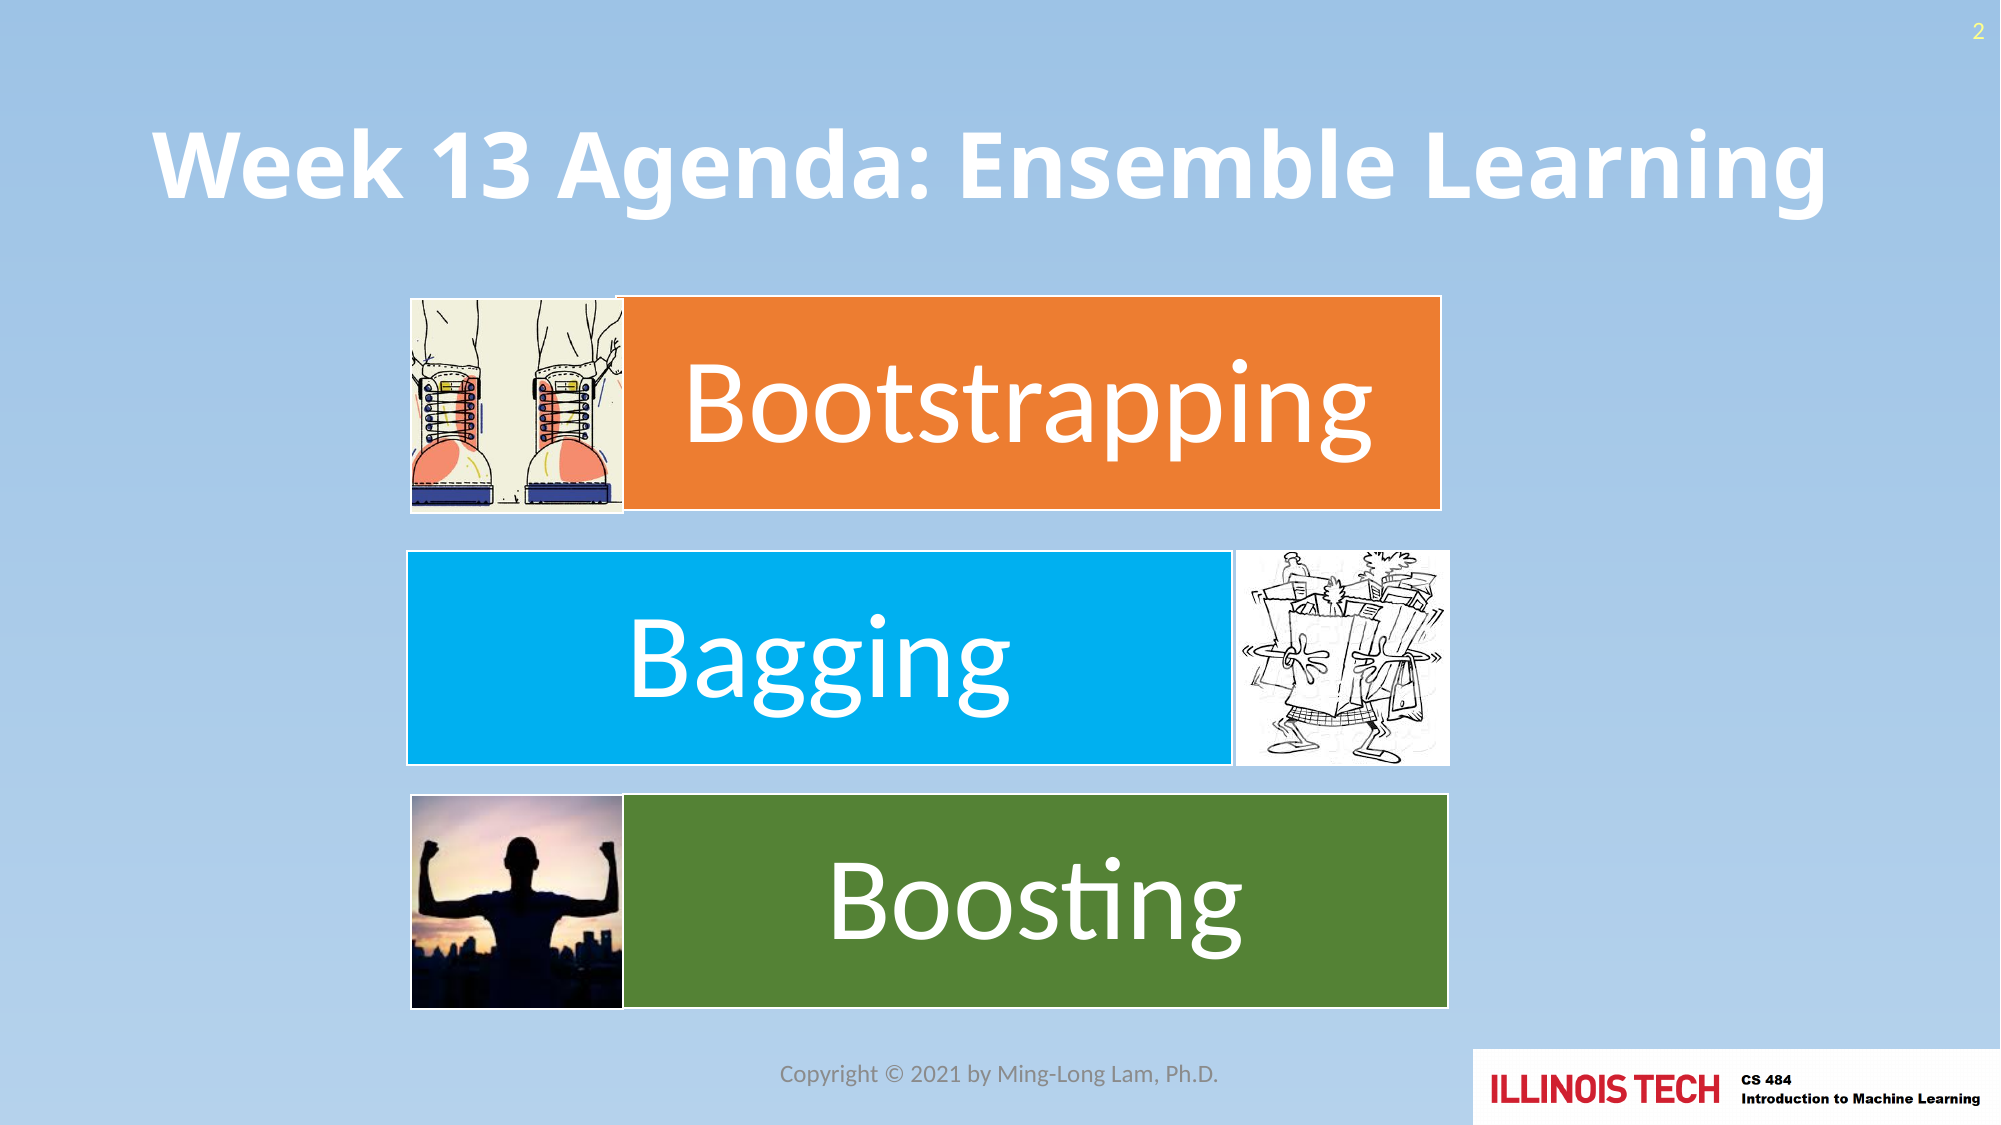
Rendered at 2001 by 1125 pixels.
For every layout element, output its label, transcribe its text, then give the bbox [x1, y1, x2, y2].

picture [1473, 1049, 2000, 1125]
slide_number 2 [1550, 0, 2000, 60]
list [137, 295, 1863, 1010]
title Week 13 Agenda: Ensemble Learning [137, 59, 1863, 278]
footer Copyright © 2021 by Ming-Long Lam, Ph.D. [662, 1042, 1338, 1103]
